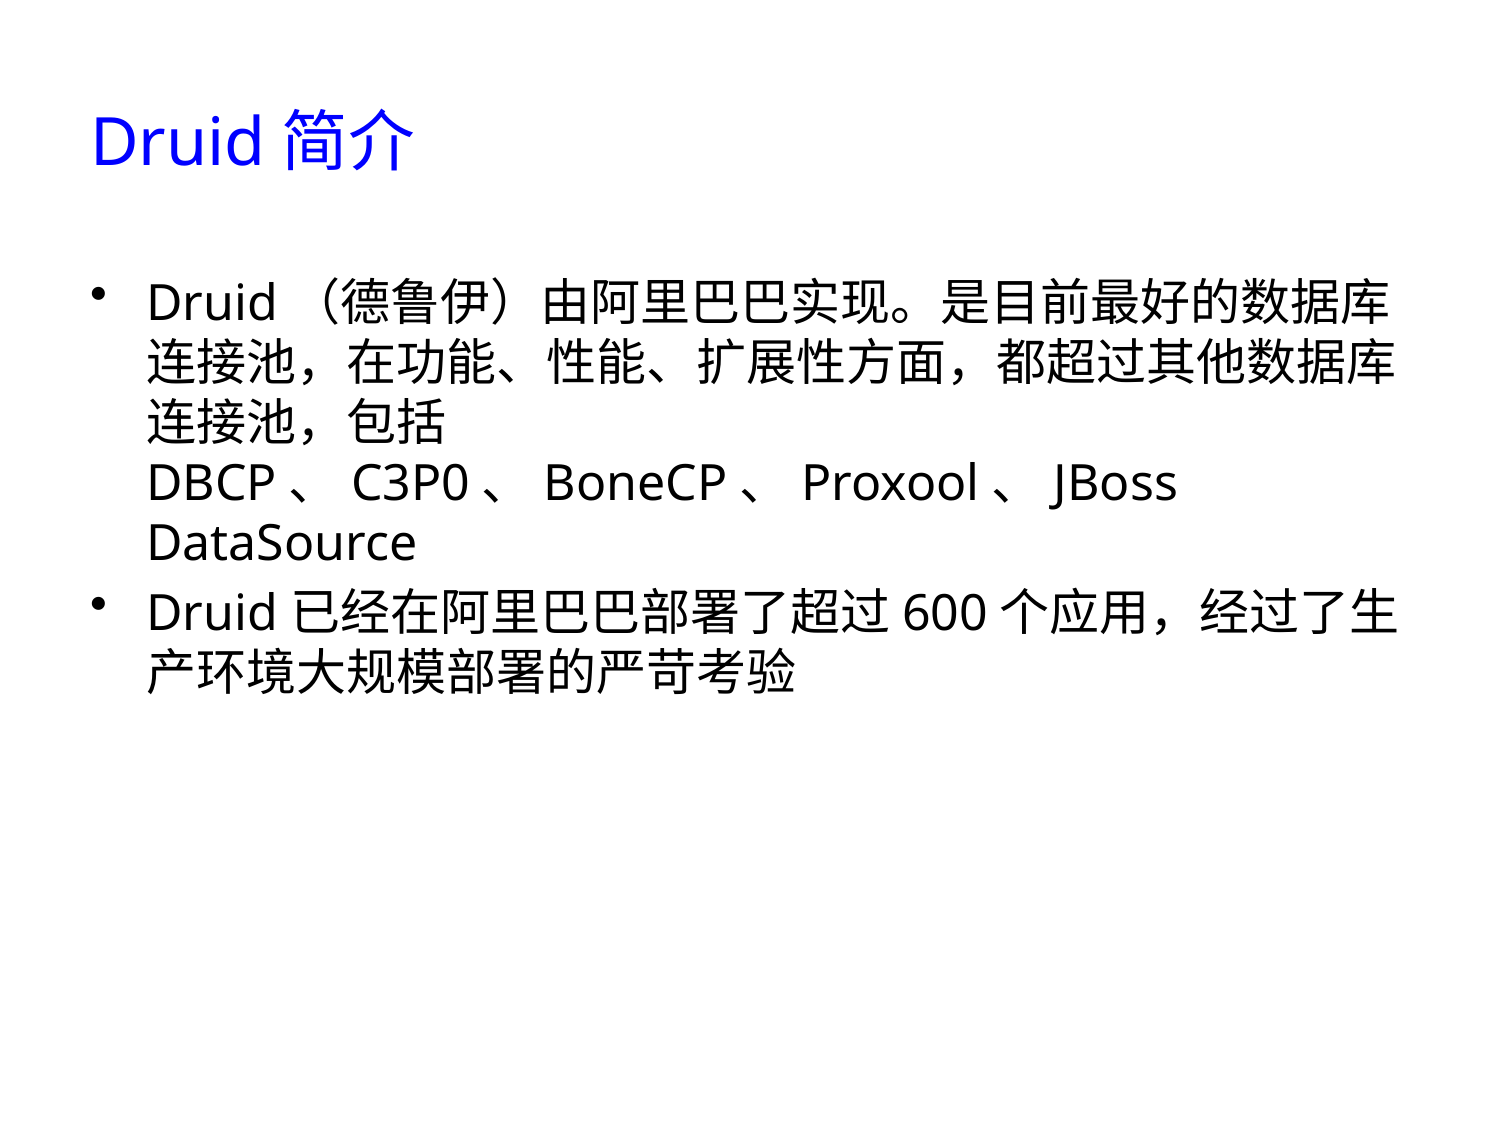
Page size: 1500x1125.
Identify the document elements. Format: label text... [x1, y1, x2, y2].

list Druid（德鲁伊）由阿里巴巴实现。是目前最好的数据库连接池，在功能、性能、扩展性方面，都超过其他数据库连接池，包括DBCP、C3P0、BoneCP、Proxool、JBoss DataSource Druid已经在阿里巴巴部署了超过600个应用，经过了生产环境大规模部署的严苛考验 [75, 262, 1425, 1005]
title Druid简介 [75, 45, 1425, 233]
